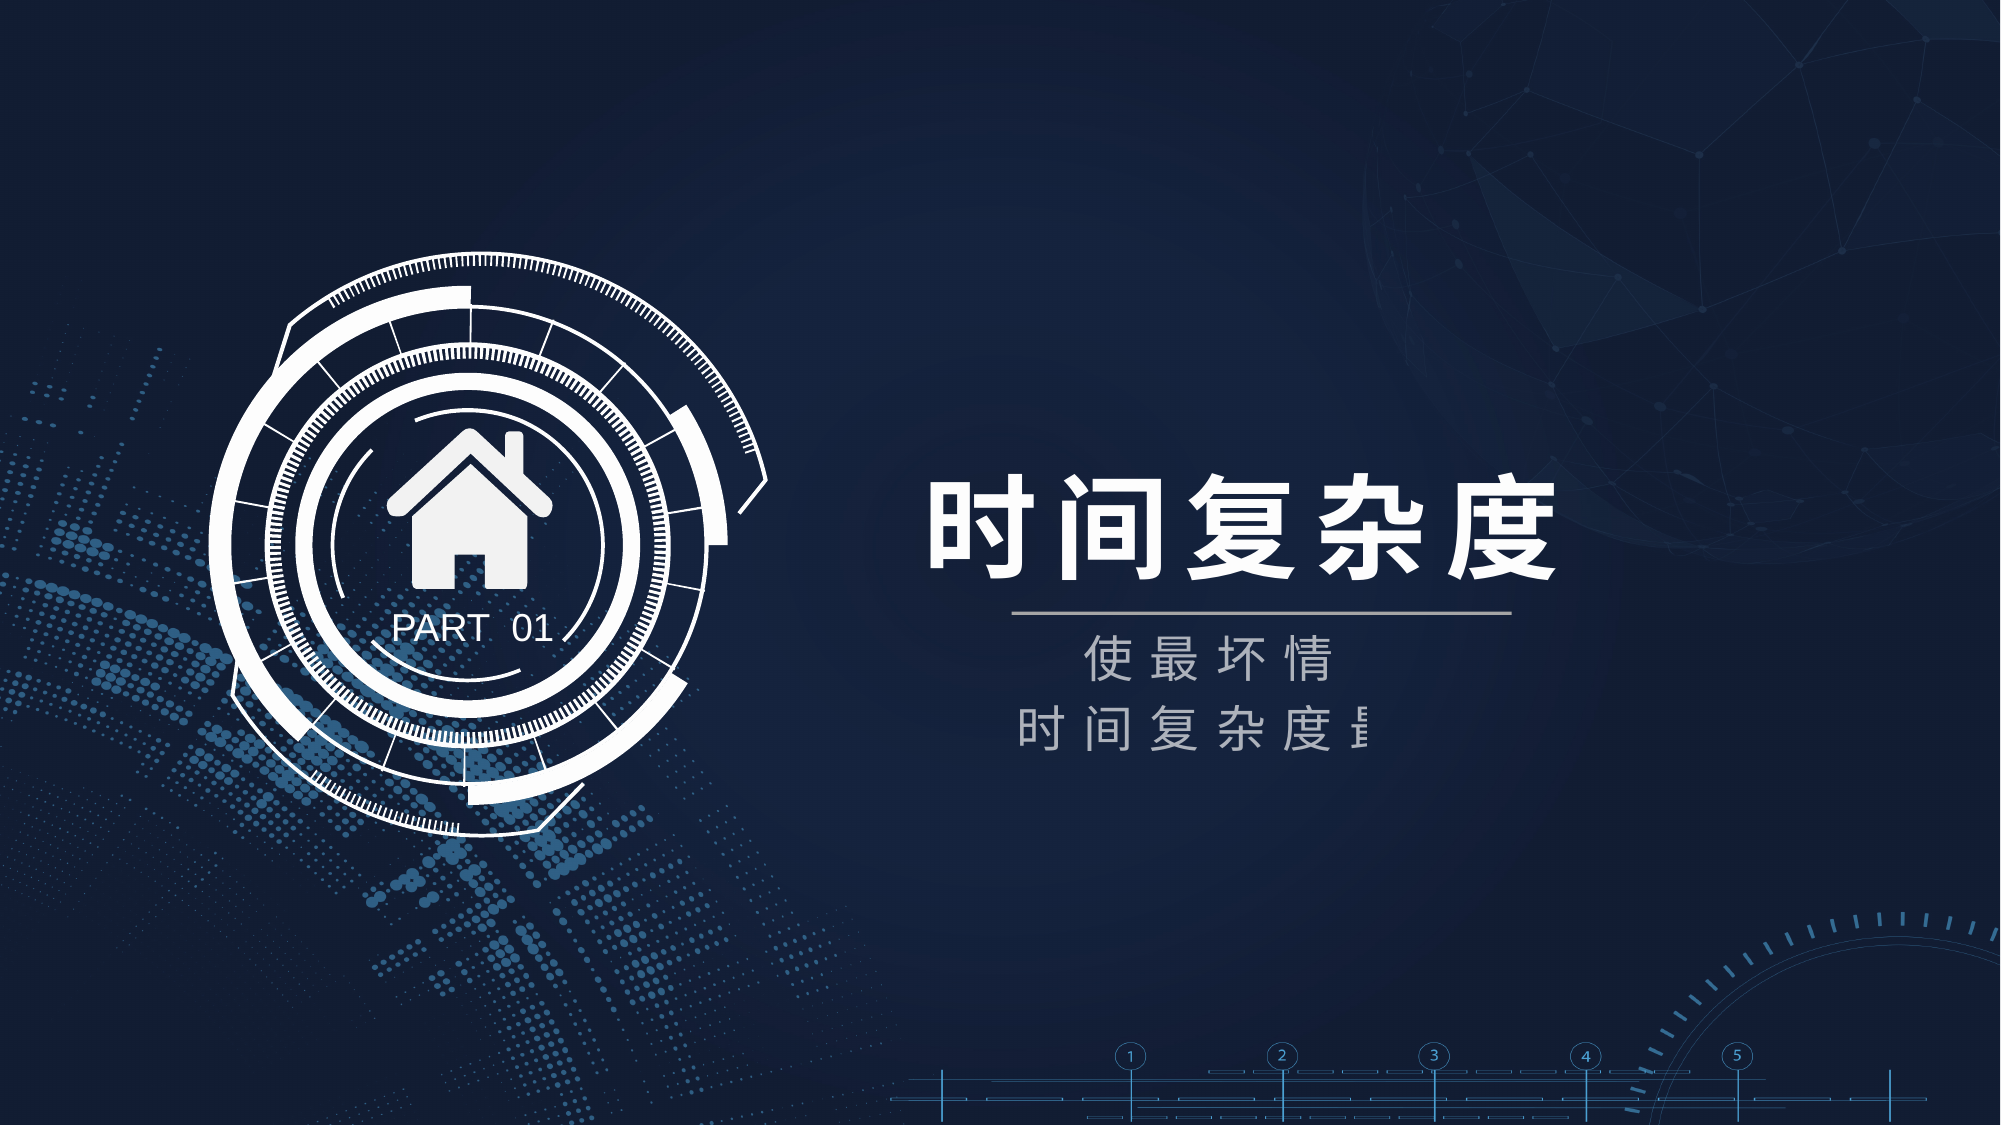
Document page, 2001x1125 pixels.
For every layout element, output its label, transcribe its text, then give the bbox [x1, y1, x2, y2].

text_box 时间复杂度 [886, 448, 1597, 601]
text_box 使最坏情况 时间复杂度最低 [939, 619, 1544, 765]
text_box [230, 251, 768, 838]
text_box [208, 285, 728, 805]
picture [0, 0, 2001, 1125]
